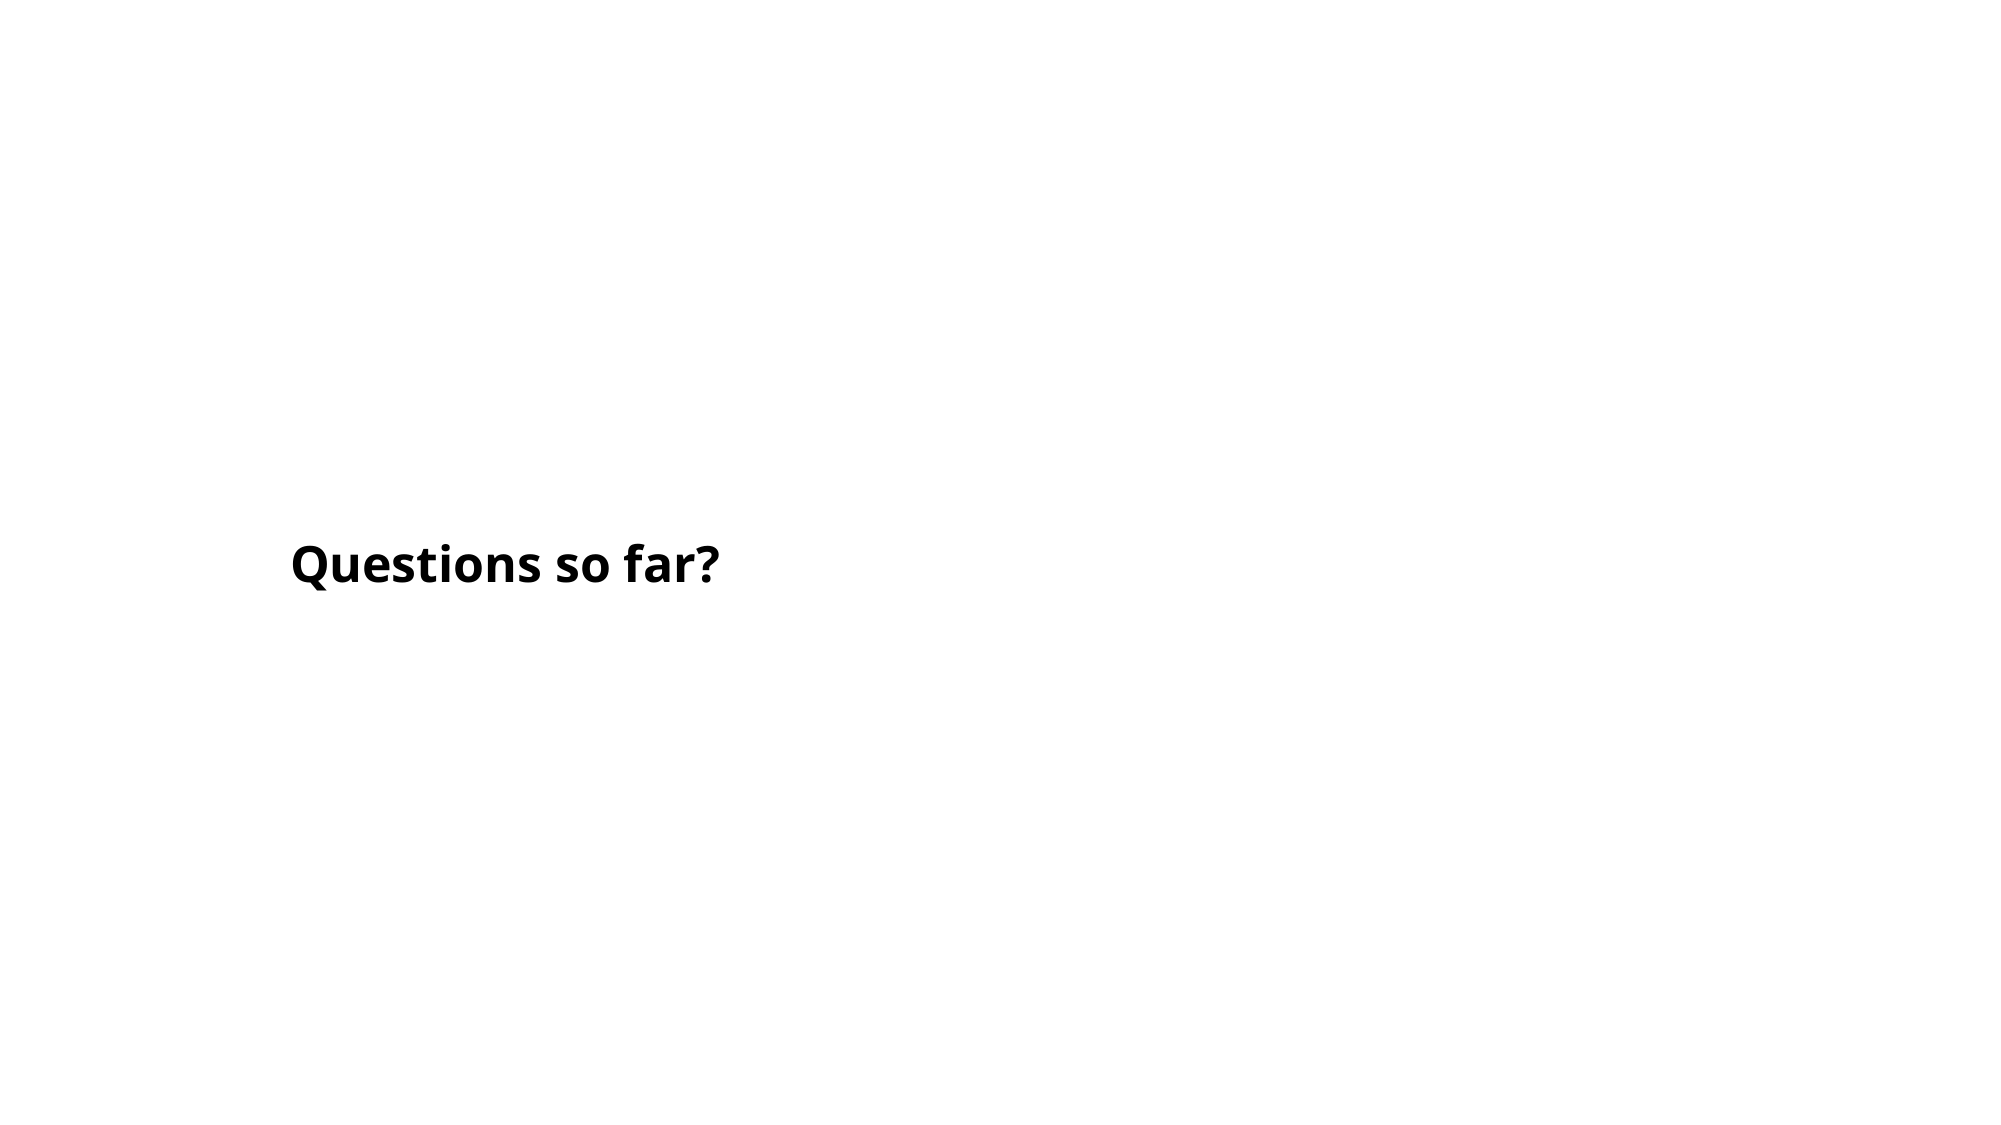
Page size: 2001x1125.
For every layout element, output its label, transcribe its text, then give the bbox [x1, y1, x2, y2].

title Questions so far? [275, 385, 988, 740]
